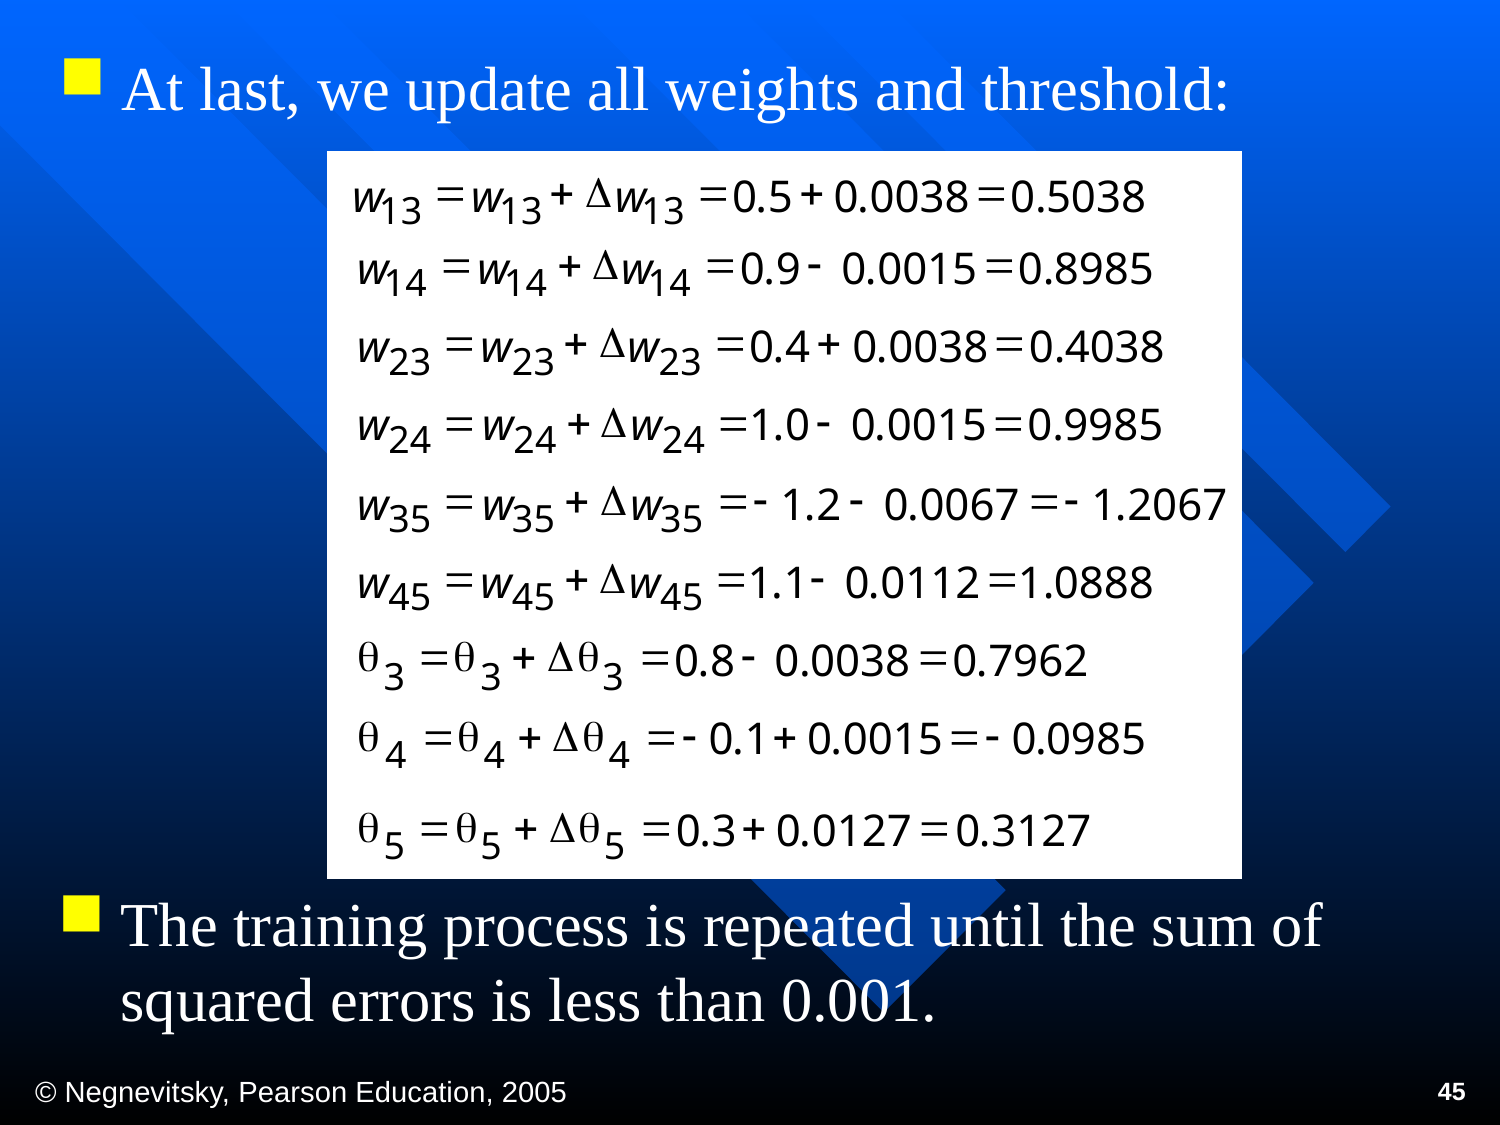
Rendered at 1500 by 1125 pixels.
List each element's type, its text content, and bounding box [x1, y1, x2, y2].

text_box At last, we update all weights and threshold: [44, 40, 1247, 131]
text_box The training process is repeated until the sum of squared errors is less than 0.001. [43, 876, 1419, 1042]
picture [325, 149, 1244, 880]
